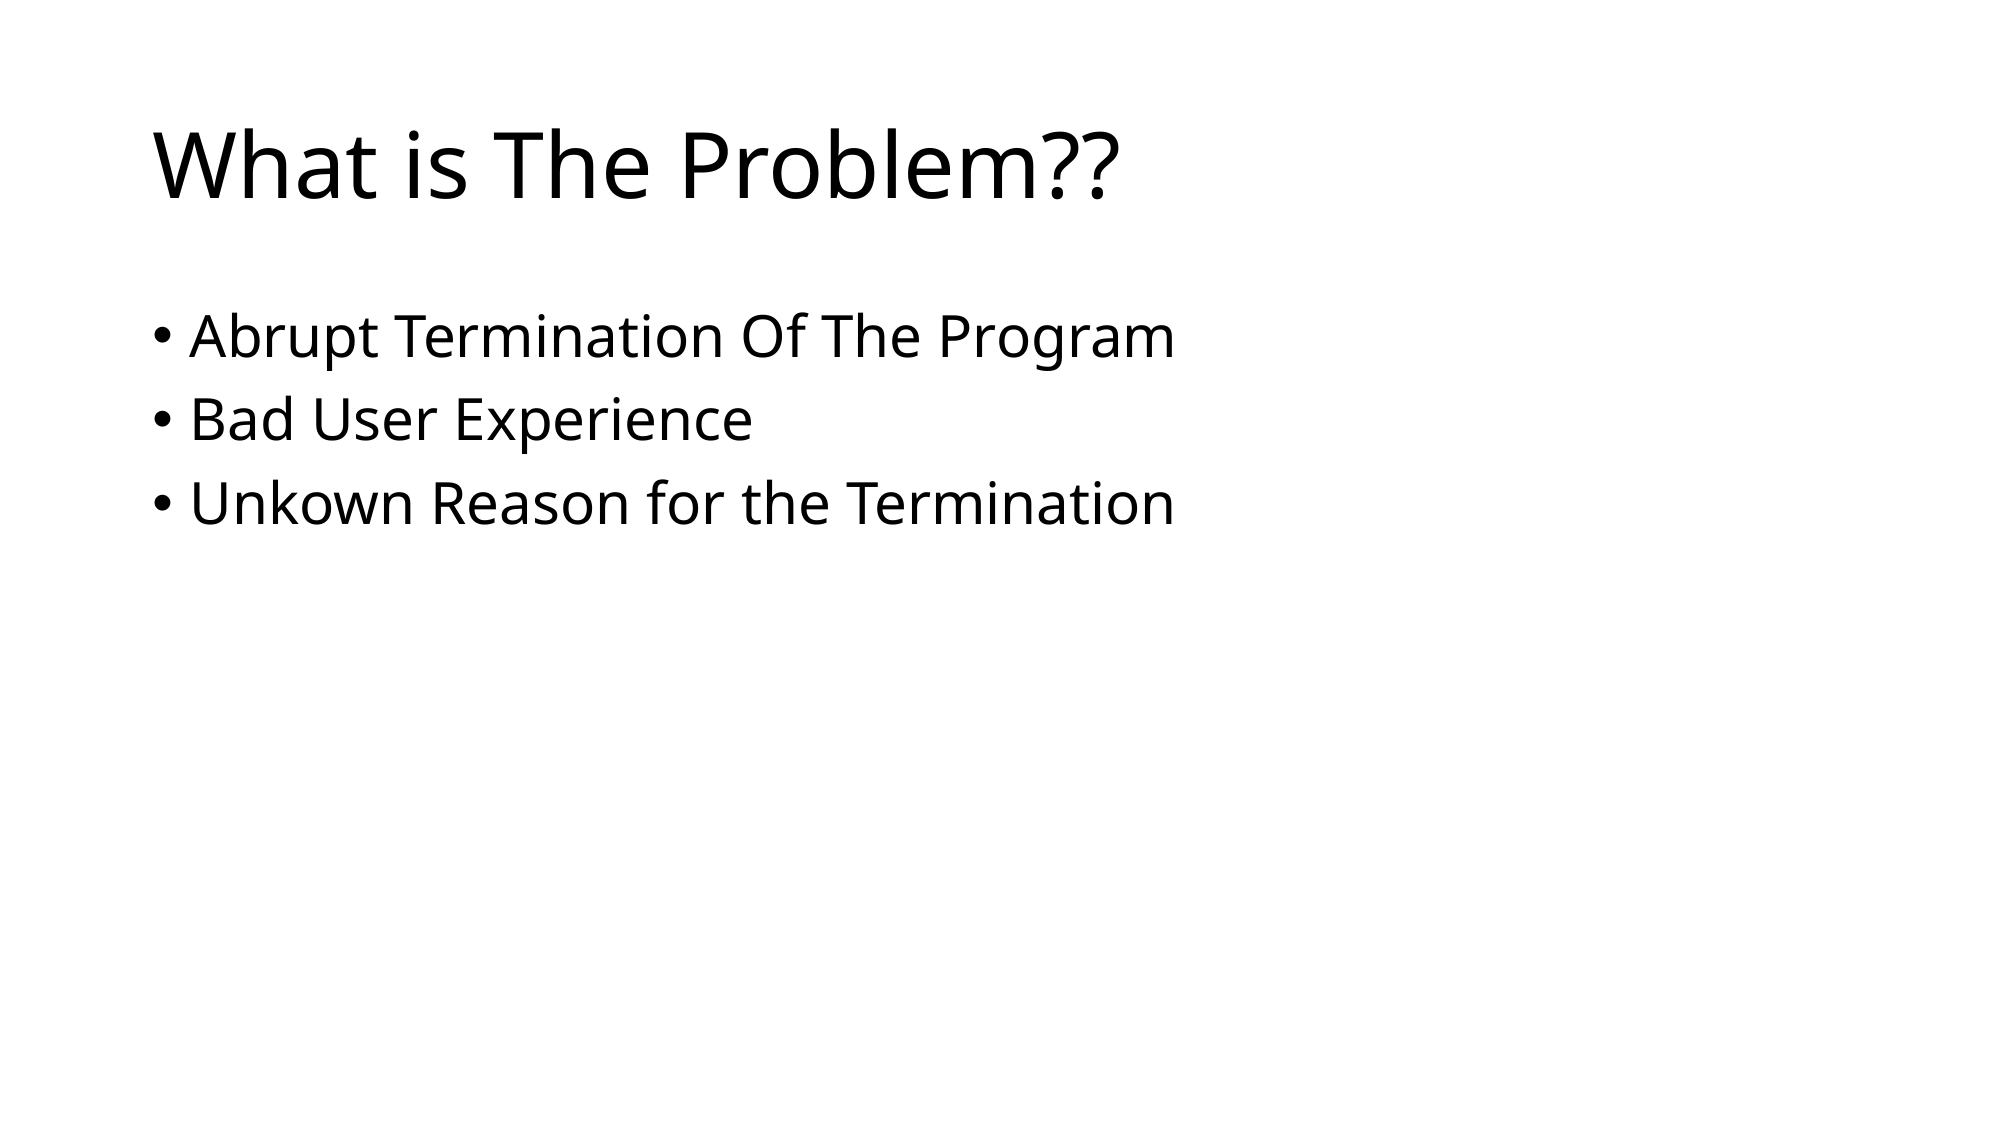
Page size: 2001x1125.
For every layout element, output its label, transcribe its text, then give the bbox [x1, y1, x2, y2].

title What is The Problem?? [137, 59, 1863, 278]
list Abrupt Termination Of The Program Bad User Experience Unkown Reason for the Termination [137, 299, 1863, 1014]
